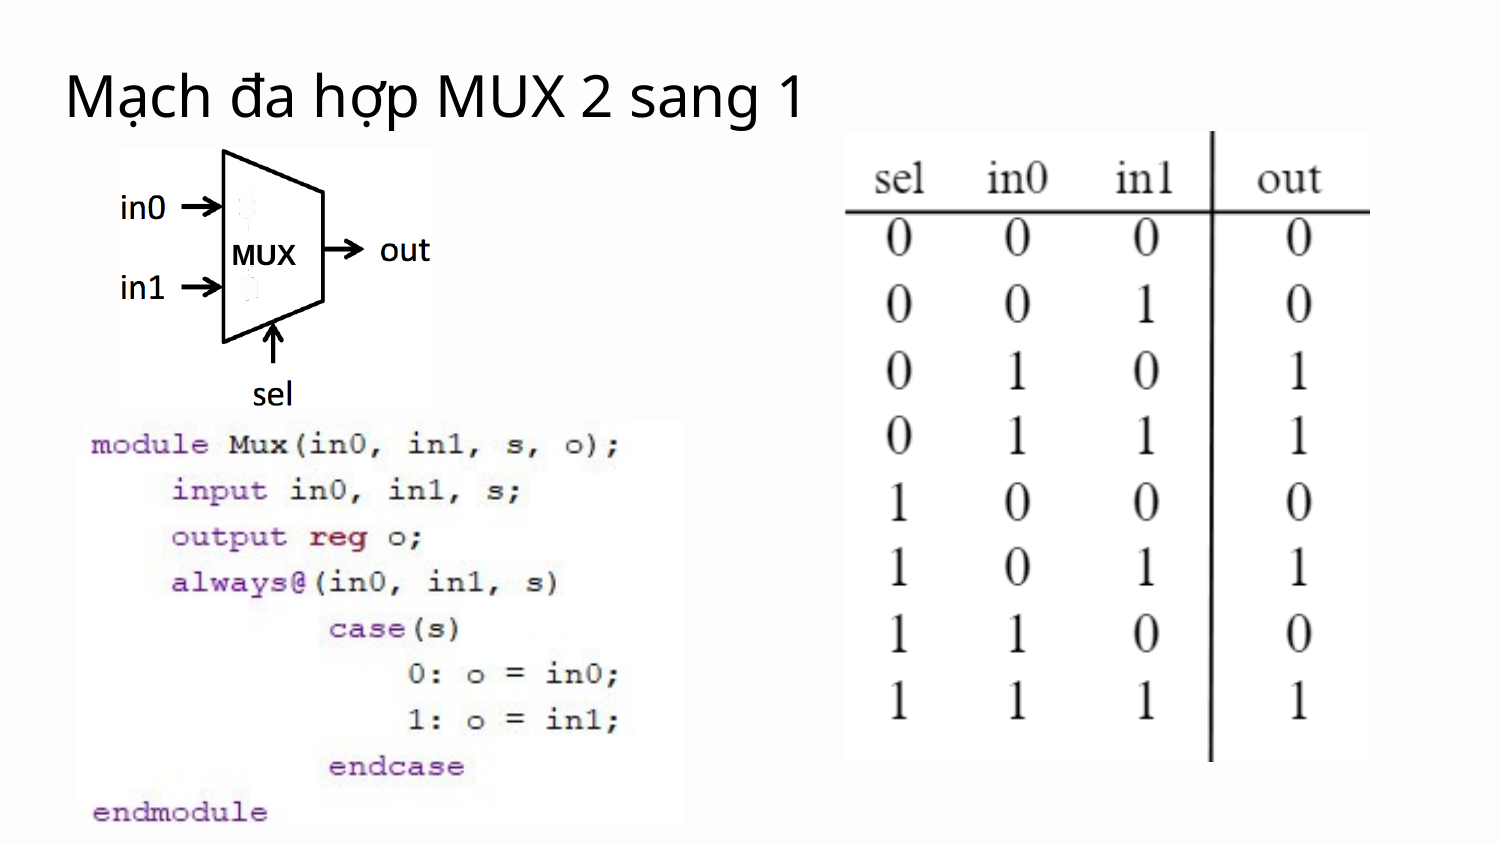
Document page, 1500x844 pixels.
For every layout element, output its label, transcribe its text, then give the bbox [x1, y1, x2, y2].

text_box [120, 147, 433, 406]
text_box Mạch đa hợp MUX 2 sang 1 [49, 43, 1020, 132]
picture [75, 421, 686, 826]
picture [844, 131, 1371, 763]
